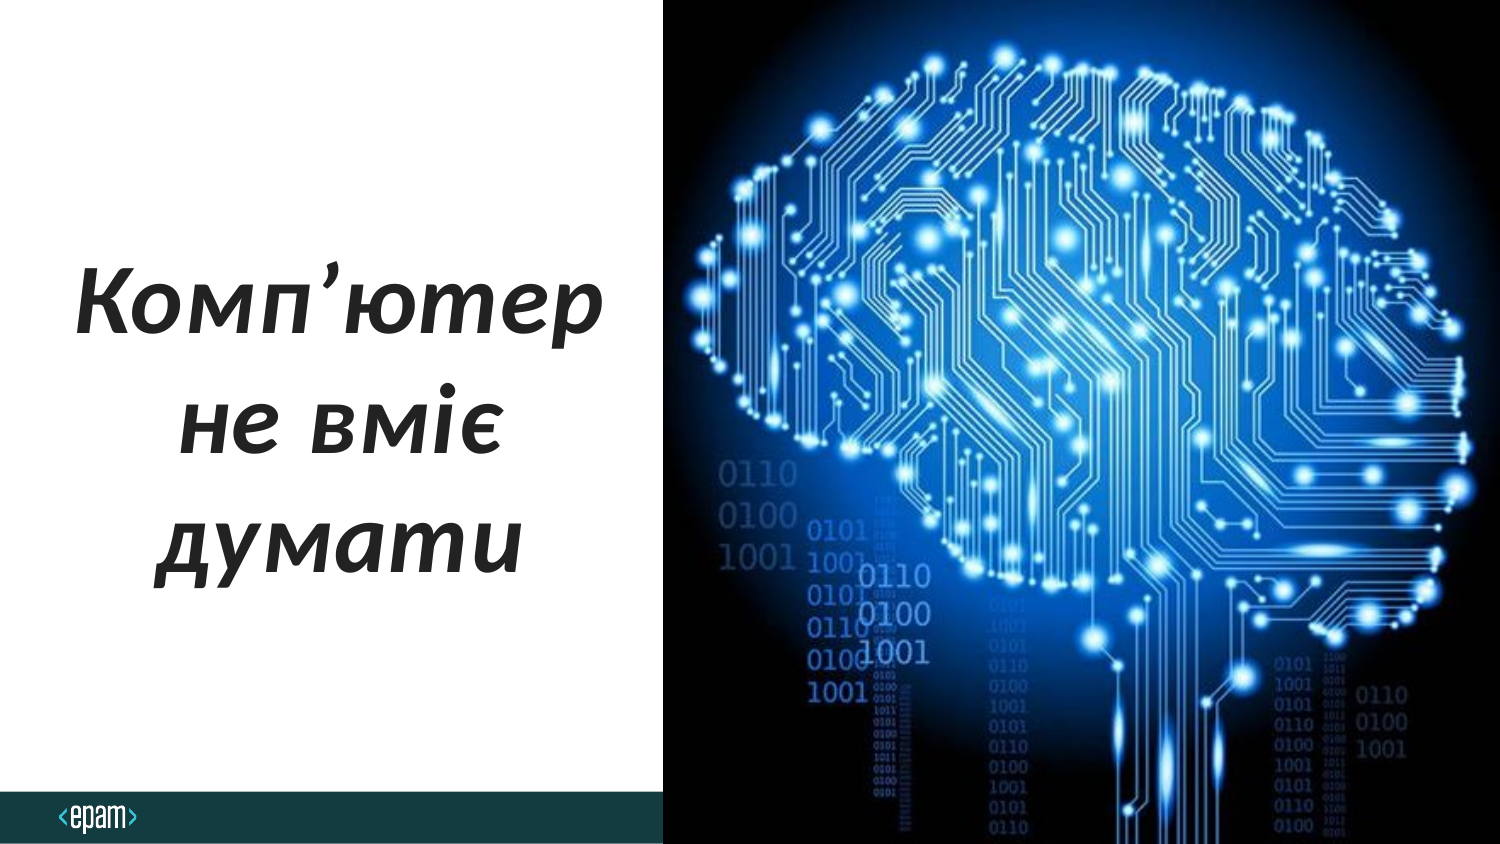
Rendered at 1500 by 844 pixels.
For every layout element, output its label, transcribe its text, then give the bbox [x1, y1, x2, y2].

picture [662, 0, 1500, 844]
title Комп’ютер не вміє думати [41, 218, 640, 626]
